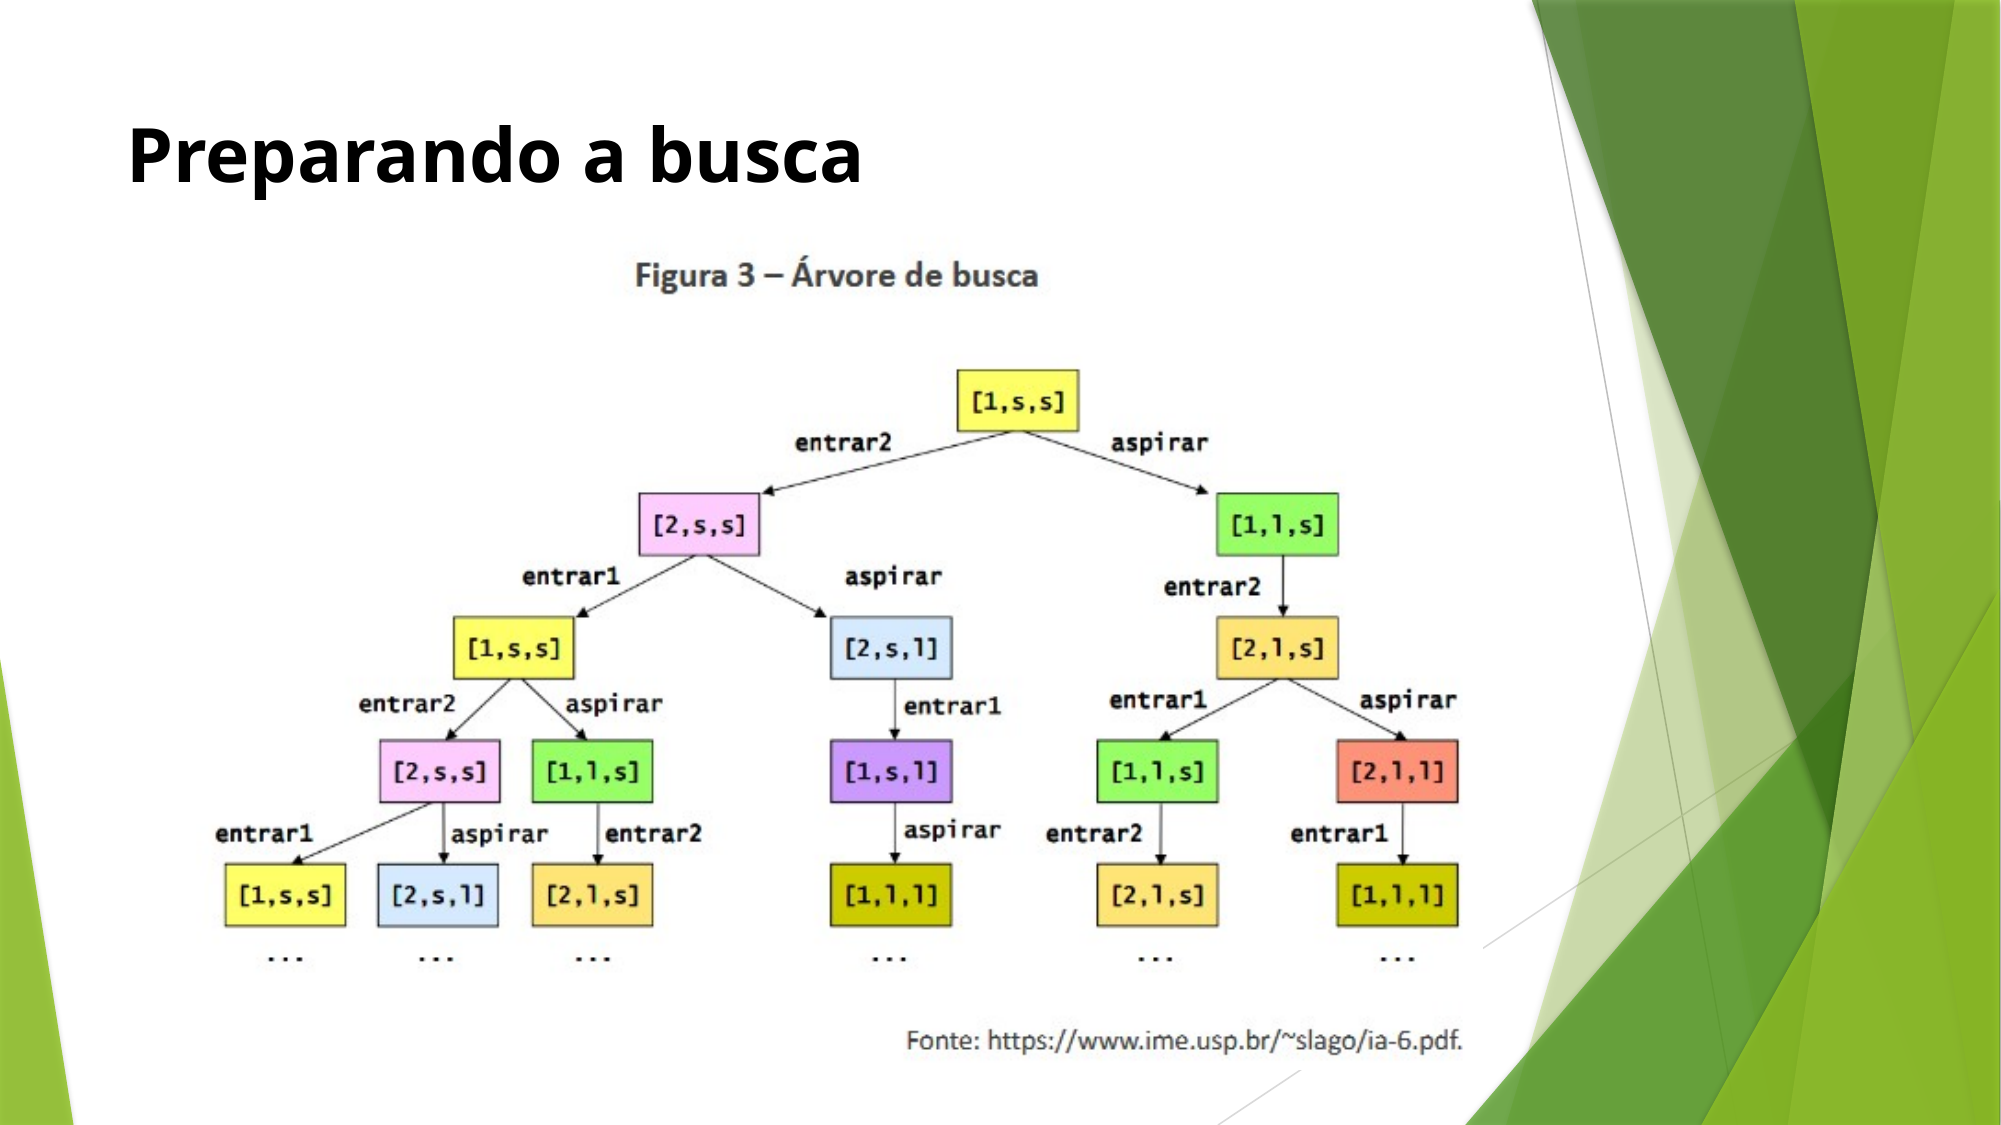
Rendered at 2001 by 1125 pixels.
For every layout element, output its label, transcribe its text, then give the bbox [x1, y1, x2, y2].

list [139, 207, 1484, 1071]
title Preparando a busca [111, 99, 1522, 317]
